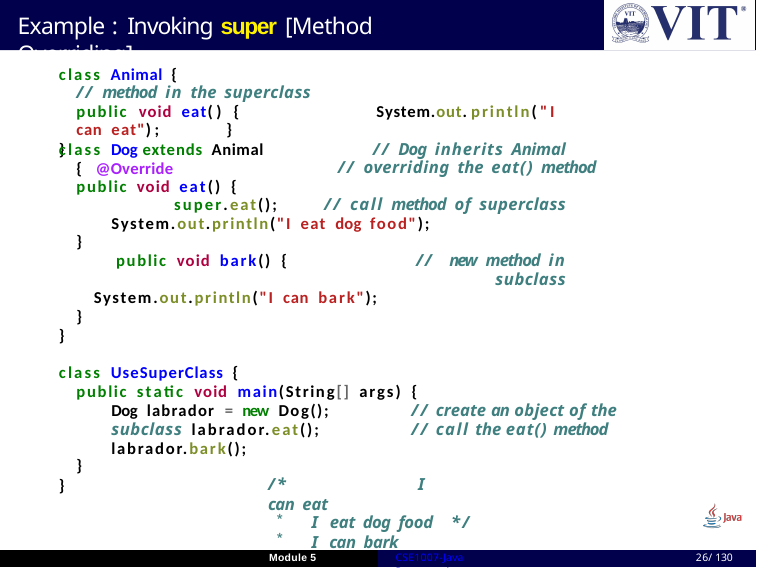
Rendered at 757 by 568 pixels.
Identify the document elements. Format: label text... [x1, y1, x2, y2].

text_box */ [449, 510, 471, 533]
text_box class Animal { // method in the superclass public void eat() { System.out.println("I can eat"); } } [56, 61, 585, 159]
text_box /* I can eat I eat dog food I can bark [268, 472, 437, 548]
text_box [0, 549, 757, 568]
picture [603, 0, 755, 50]
footer Module 5 [267, 510, 363, 548]
text_box super.eat(); // call method of superclass System.out.println("I eat dog food"); } public void bark() { // new method in subclass System.out.println("I can bark"); } } class UseSuperClass { public static void main(String[] args) { Dog labrador = new Dog(); // create an object of the subclass labrador.eat(); // call the eat() method labrador.bark(); } } [56, 192, 672, 495]
text_box class Dog extends Animal { @Override public void eat() { [56, 136, 288, 192]
text_box // overriding the eat() method [335, 155, 602, 178]
title Example : Invoking super [Method Overriding] [15, 9, 468, 107]
picture [699, 502, 747, 532]
text_box // Dog inherits Animal [370, 136, 567, 155]
